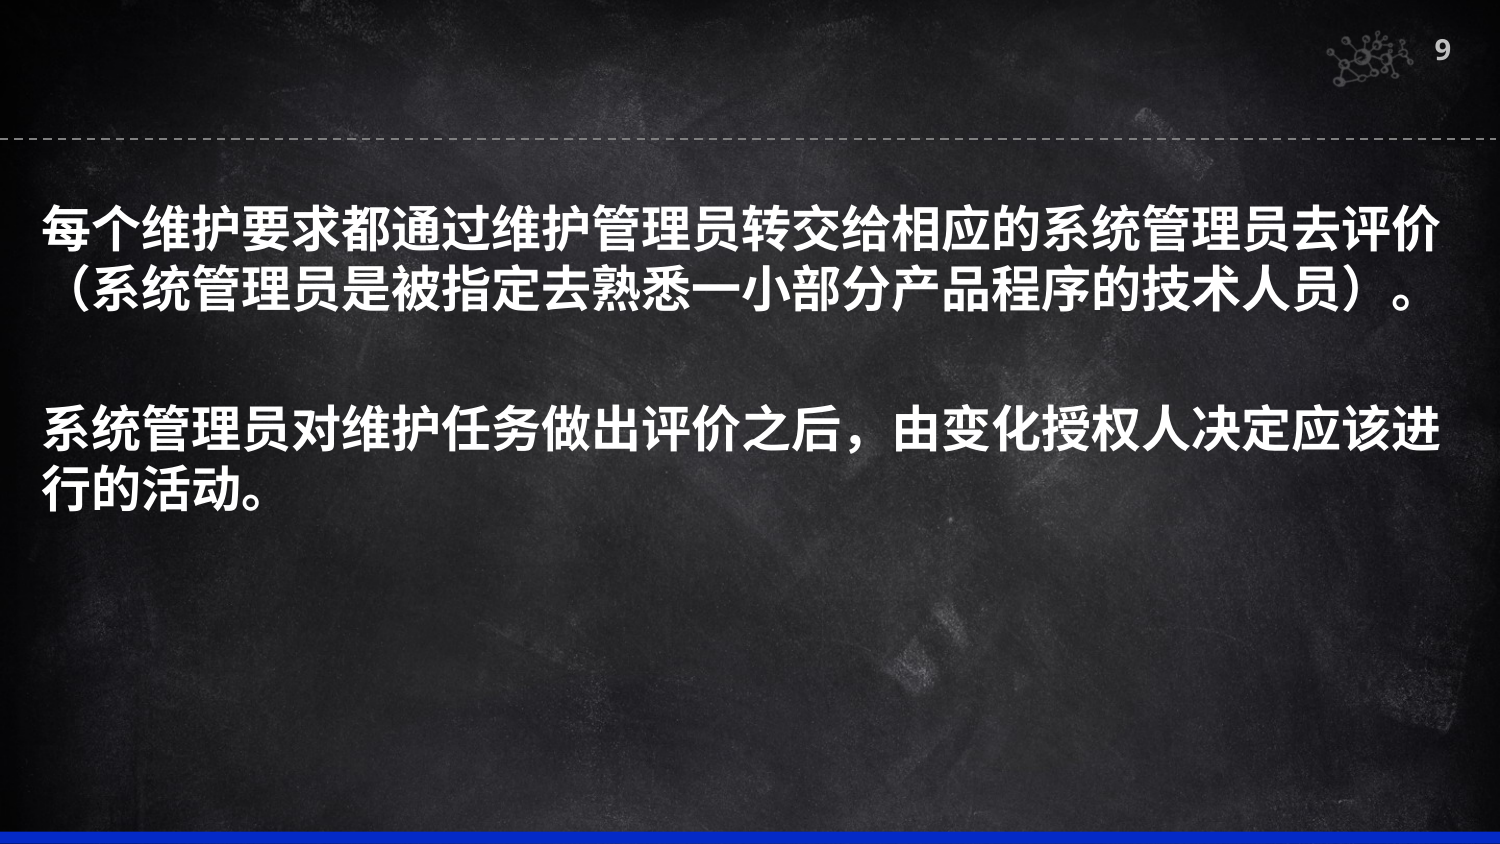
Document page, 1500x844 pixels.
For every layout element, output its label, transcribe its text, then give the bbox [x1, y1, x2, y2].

list 每个维护要求都通过维护管理员转交给相应的系统管理员去评价（系统管理员是被指定去熟悉一小部分产品程序的技术人员）。 系统管理员对维护任务做出评价之后，由变化授权人决定应该进行的活动。 [41, 197, 1471, 304]
picture [0, 0, 1500, 831]
slide_number 9 [1116, 23, 1467, 84]
